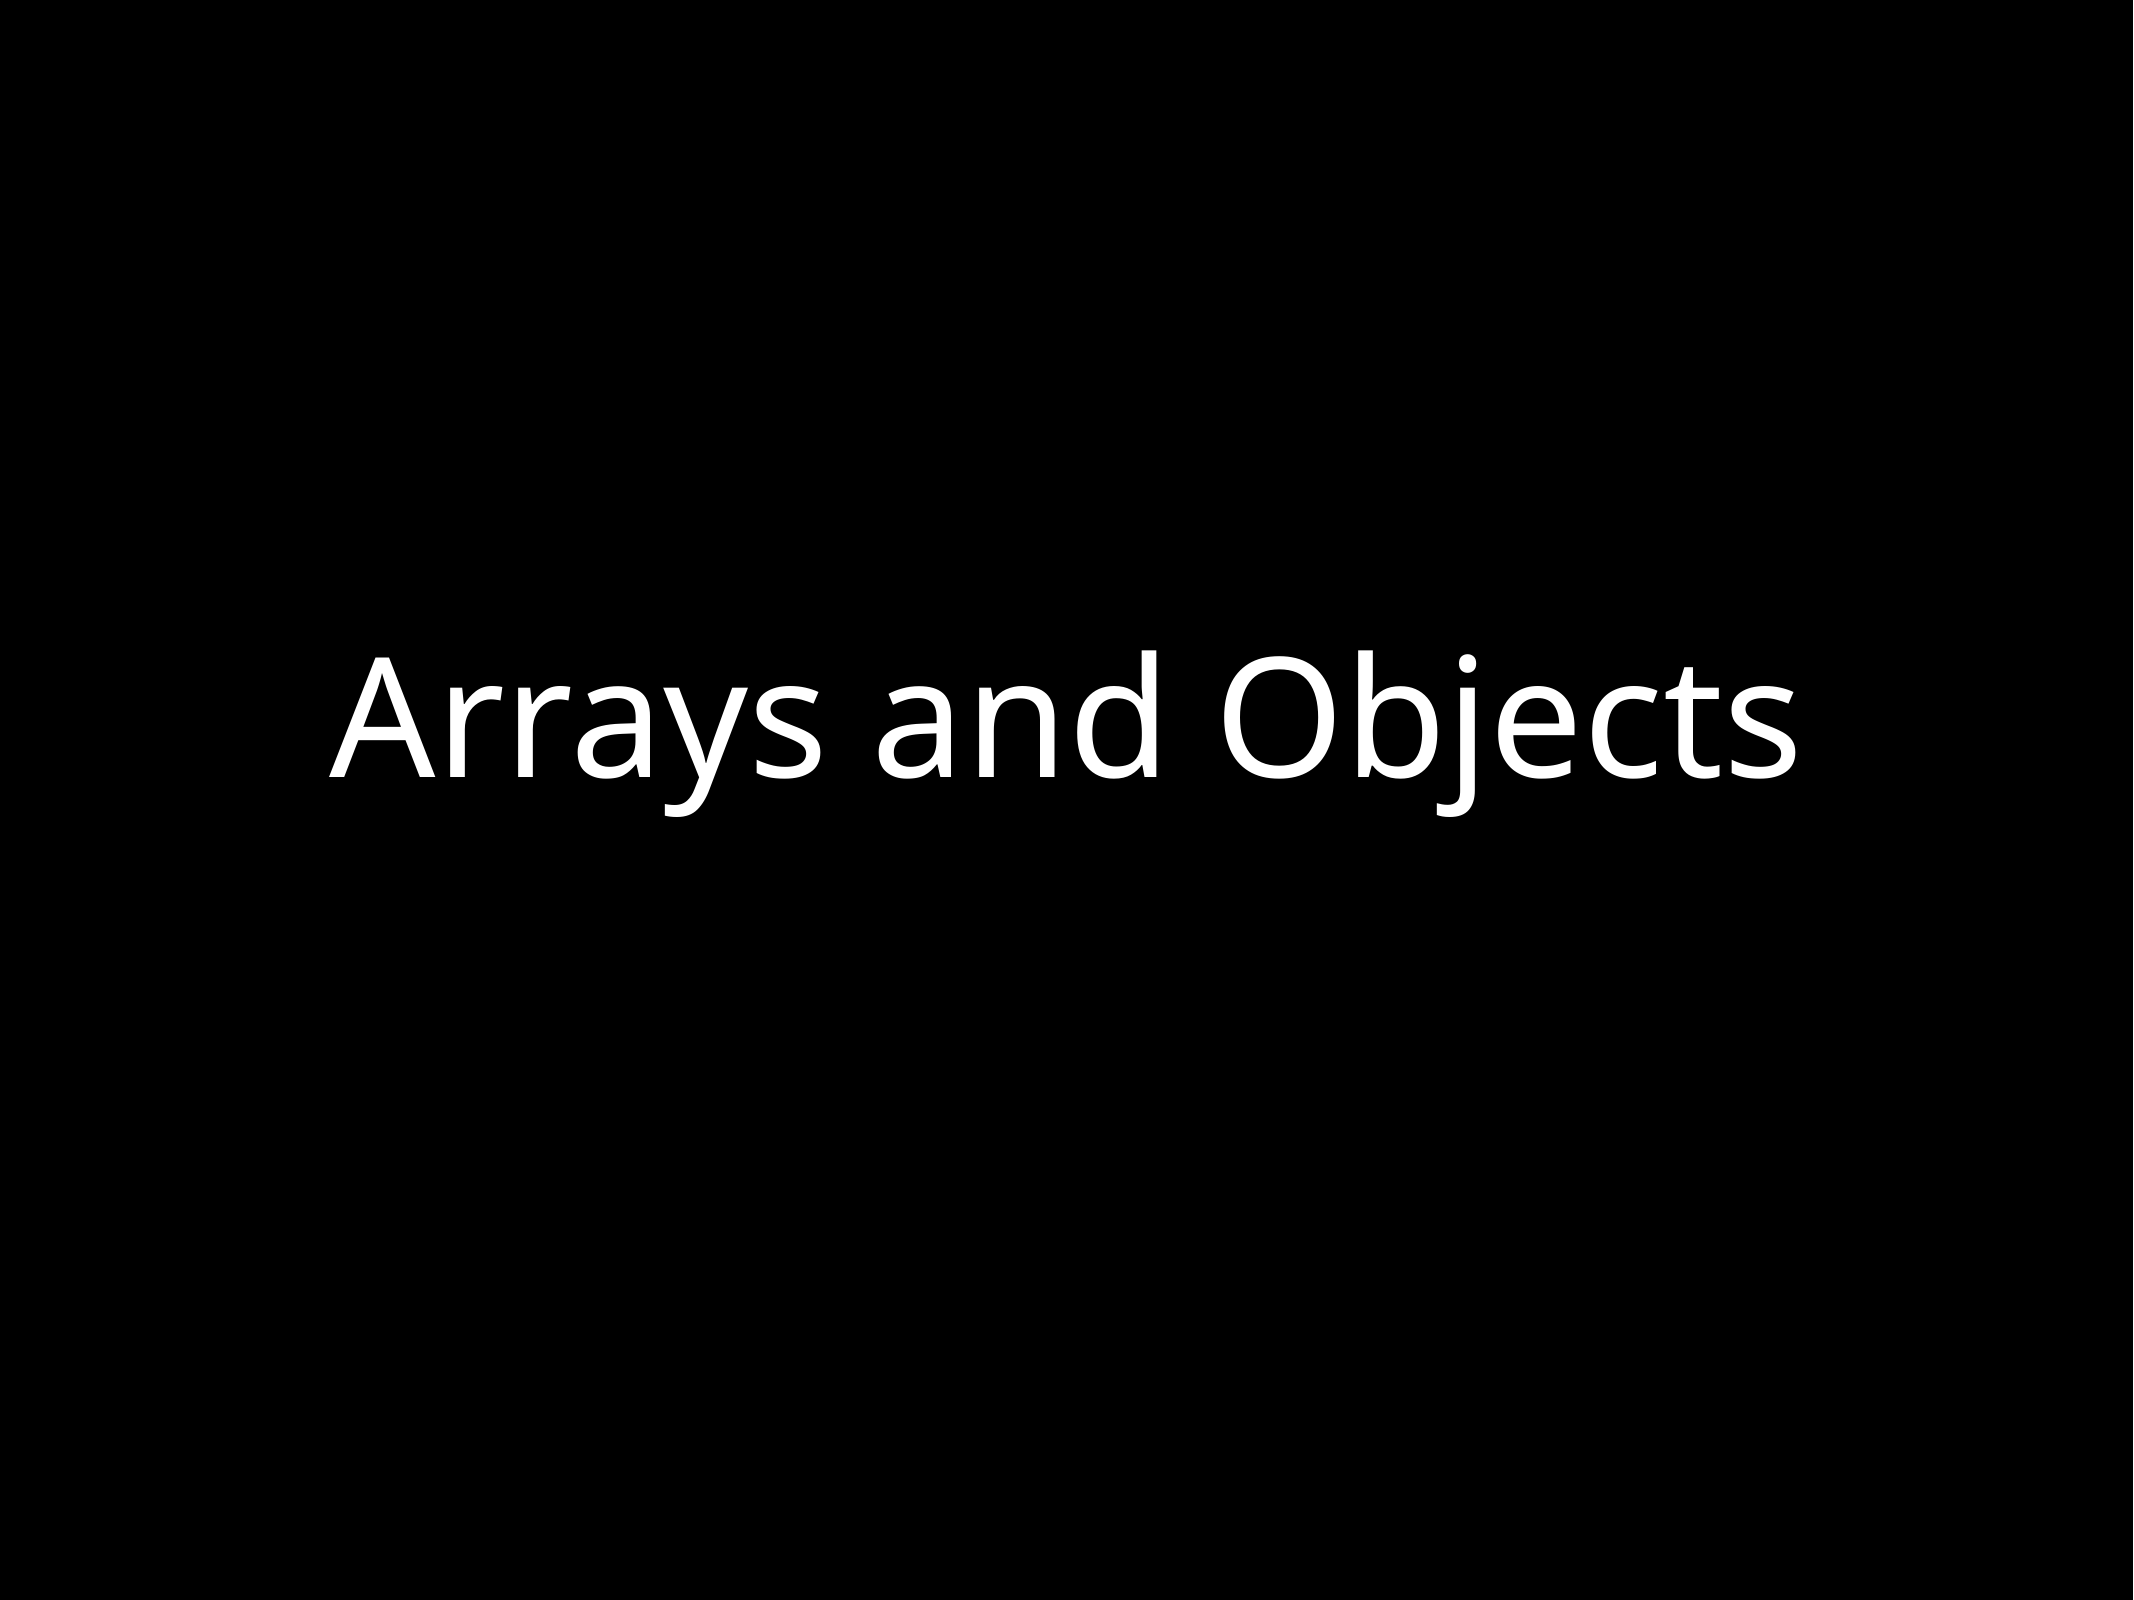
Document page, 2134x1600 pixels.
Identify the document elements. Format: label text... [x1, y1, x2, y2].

title Arrays and Objects [207, 268, 1926, 811]
